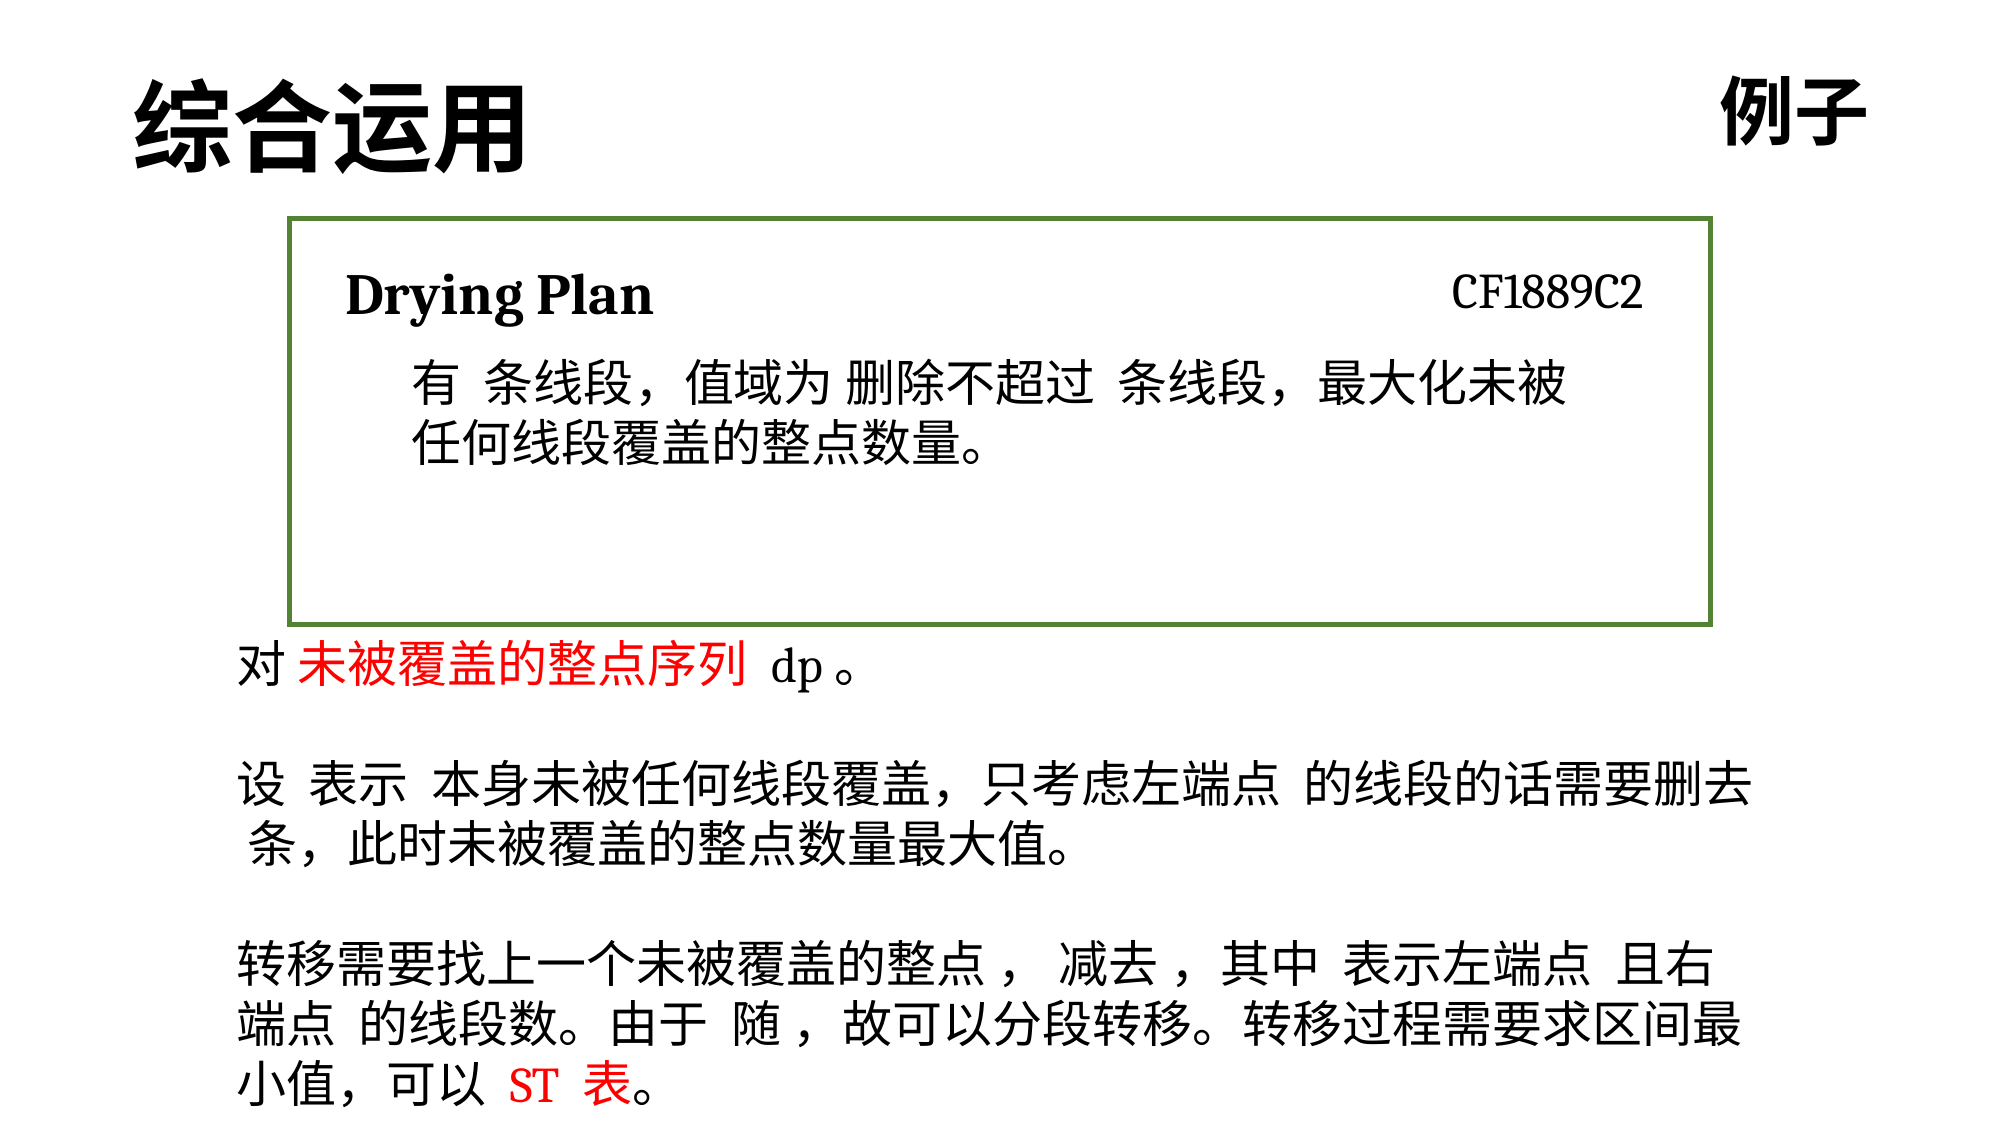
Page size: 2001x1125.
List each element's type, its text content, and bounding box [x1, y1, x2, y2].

text_box [288, 217, 1712, 625]
text_box Drying Plan [330, 248, 670, 334]
text_box 例子 [1704, 56, 1884, 162]
text_box 综合运用 [117, 56, 548, 192]
text_box CF1889C2 [1437, 251, 1659, 327]
